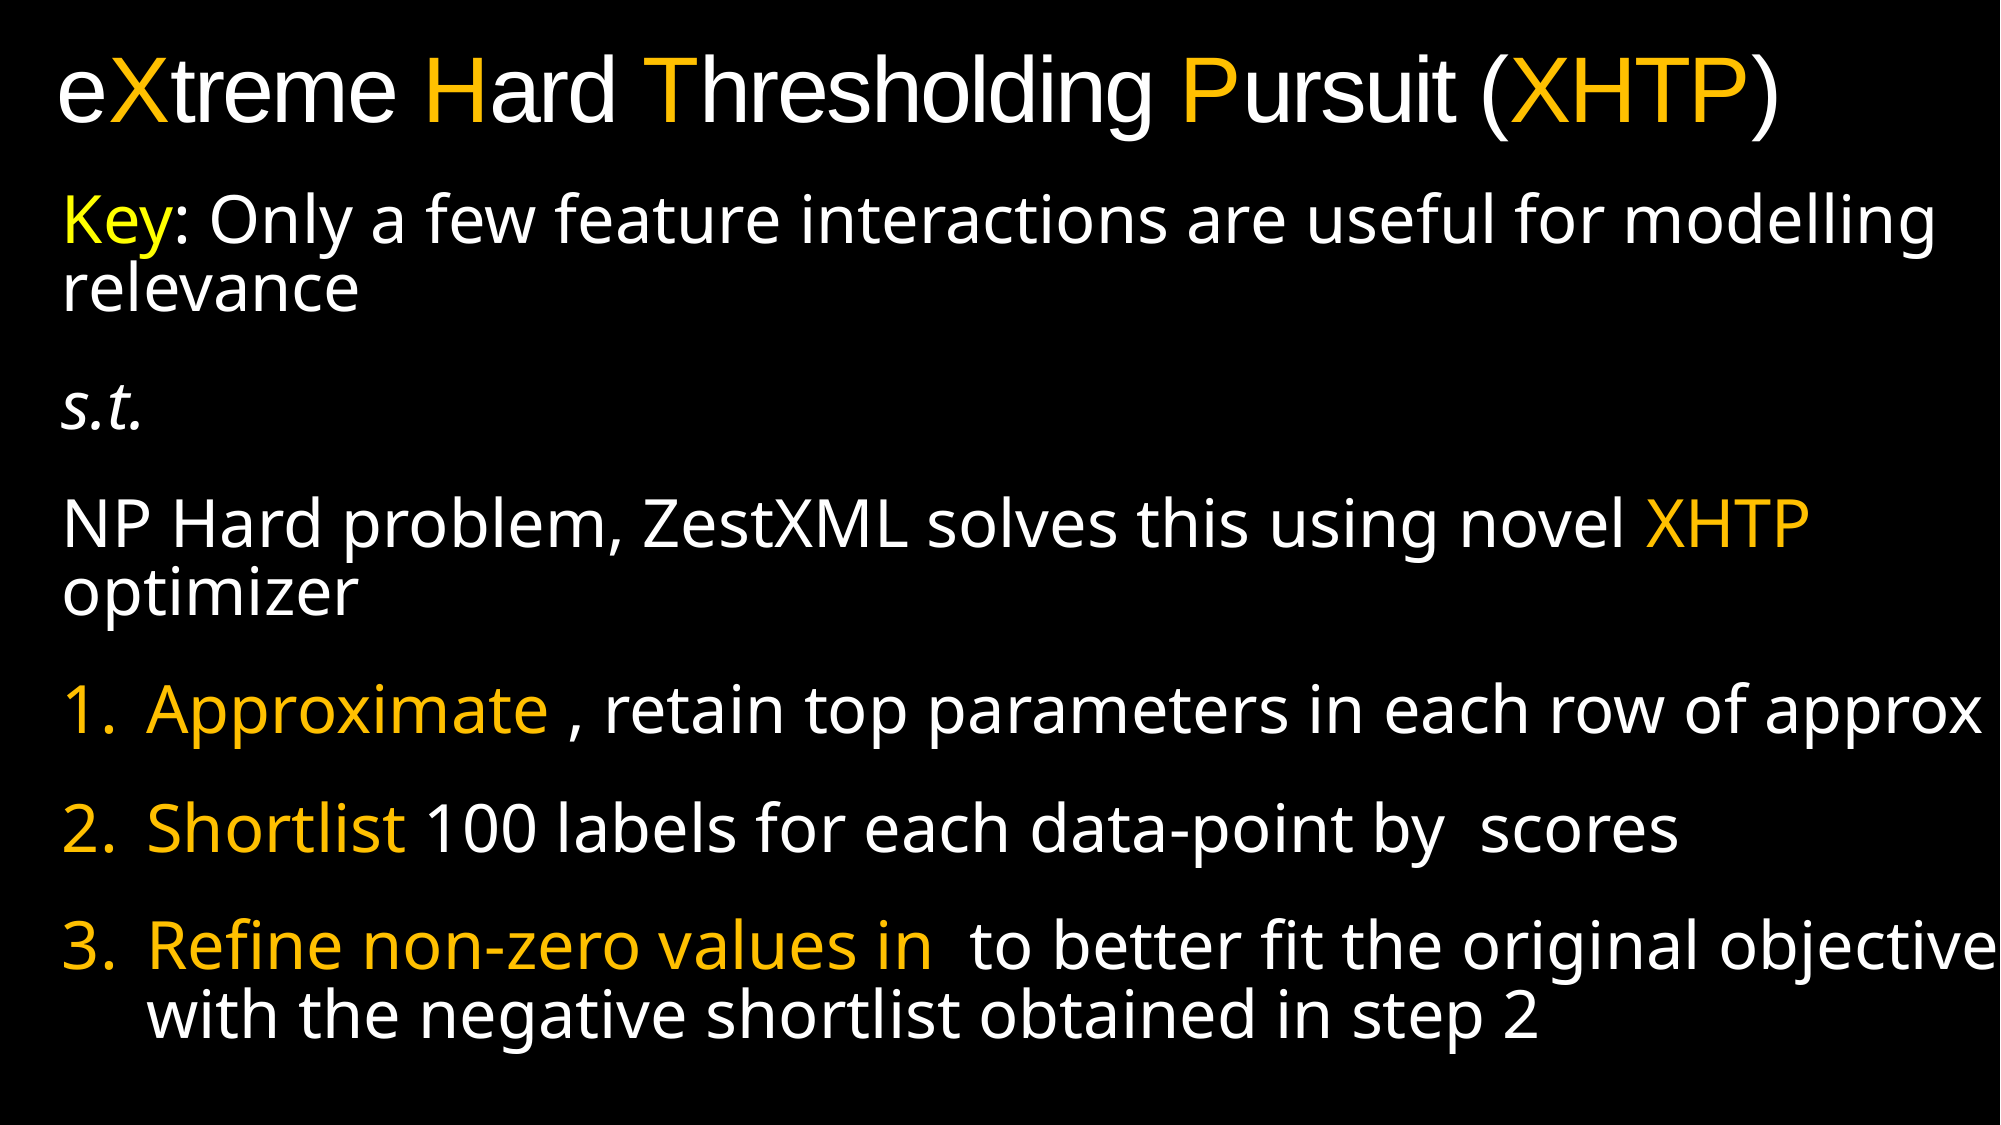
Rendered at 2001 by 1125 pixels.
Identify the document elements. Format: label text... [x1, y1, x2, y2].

title eXtreme Hard Thresholding Pursuit (XHTP) [41, 5, 1945, 183]
